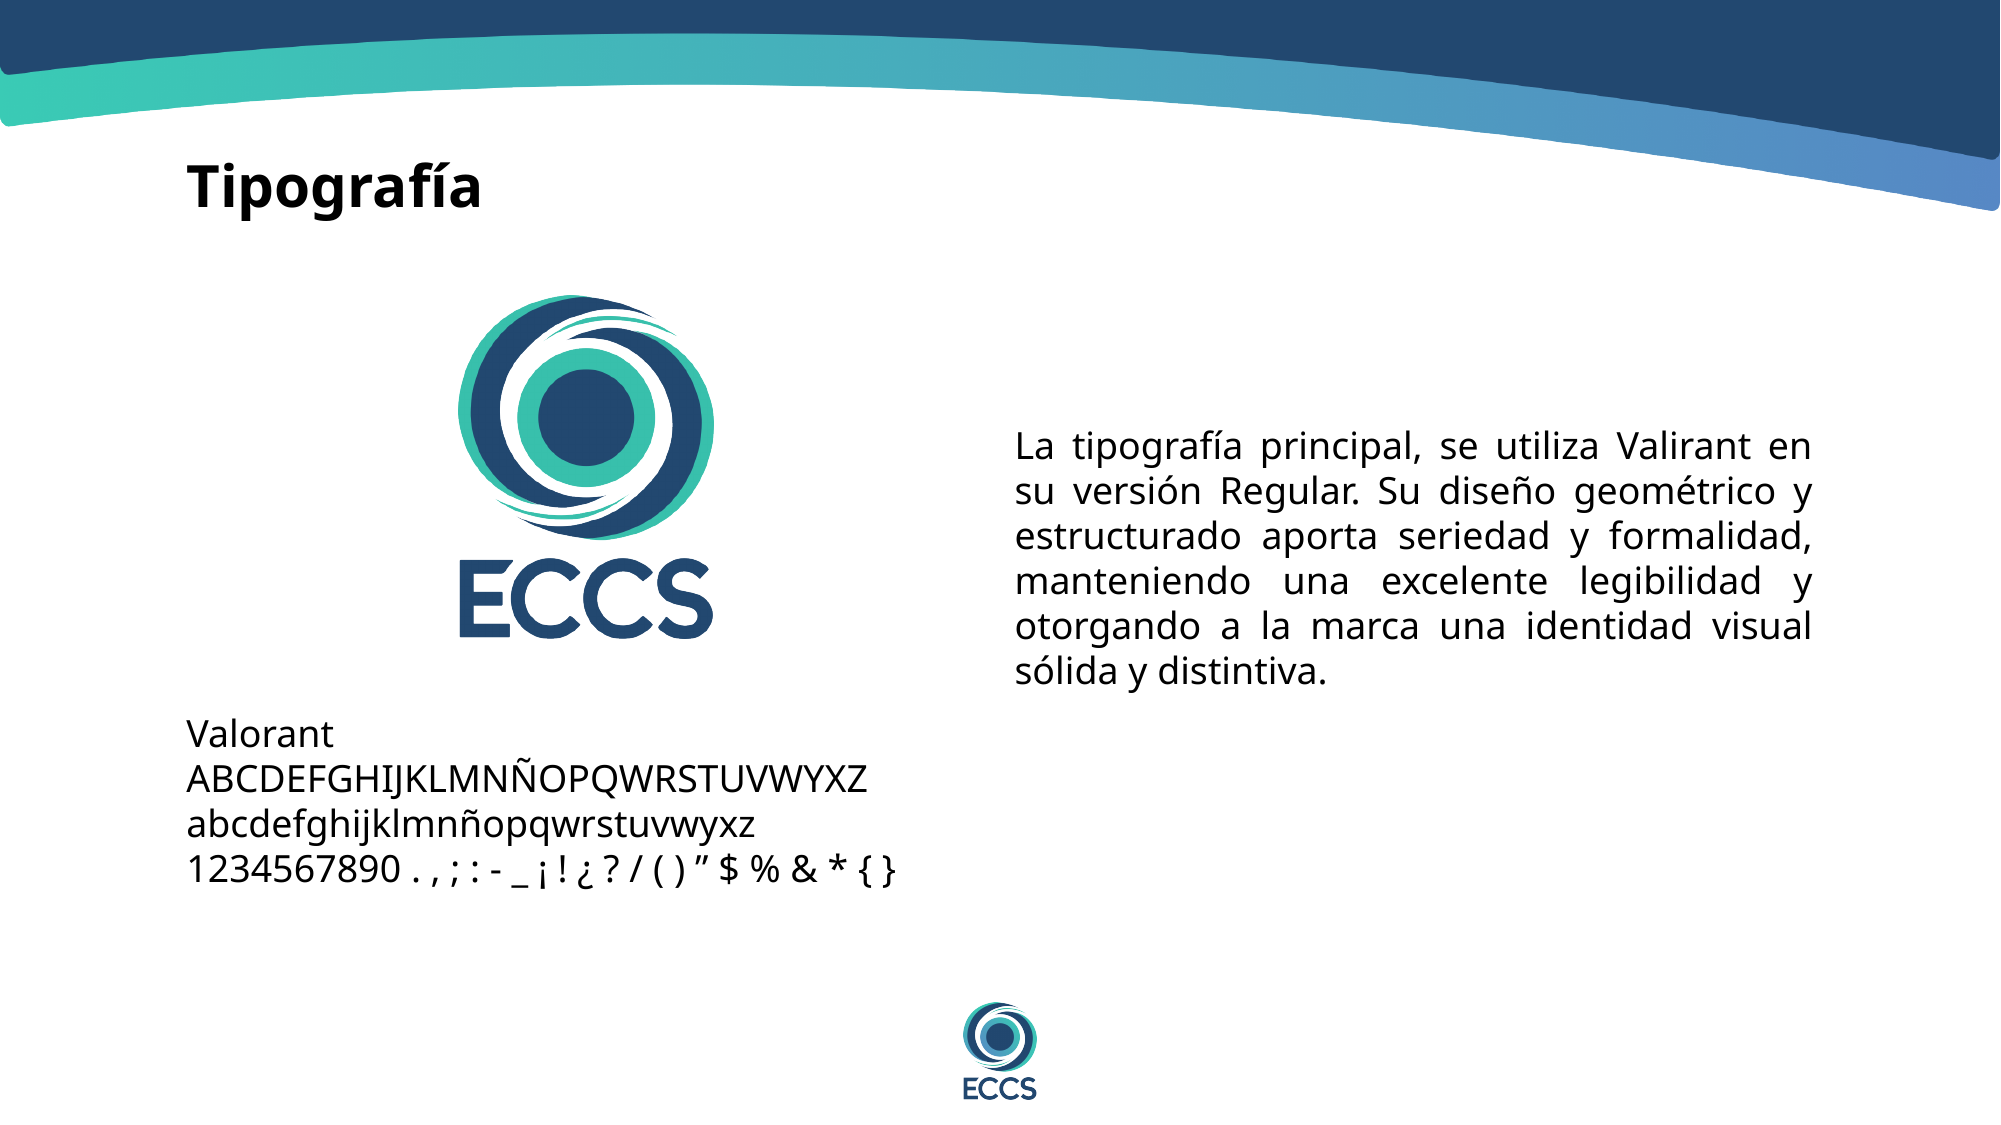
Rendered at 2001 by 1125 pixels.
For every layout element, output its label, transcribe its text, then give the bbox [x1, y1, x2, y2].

picture [457, 295, 714, 640]
text_box La tipografía principal, se utiliza Valirant en su versión Regular. Su diseño geométrico y estructurado aporta seriedad y formalidad, manteniendo una excelente legibilidad y otorgando a la marca una identidad visual sólida y distintiva. [999, 414, 1829, 700]
picture [0, 0, 2000, 211]
picture [963, 1001, 1037, 1100]
text_box Tipografía [171, 211, 1829, 227]
text_box Valorant ABCDEFGHIJKLMNÑOPQWRSTUVWYXZ abcdefghijklmnñopqwrstuvwyxz 1234567890 . , ; : - _ ¡ ! ¿ ? / ( ) ” $ % & * { } [171, 702, 1000, 897]
